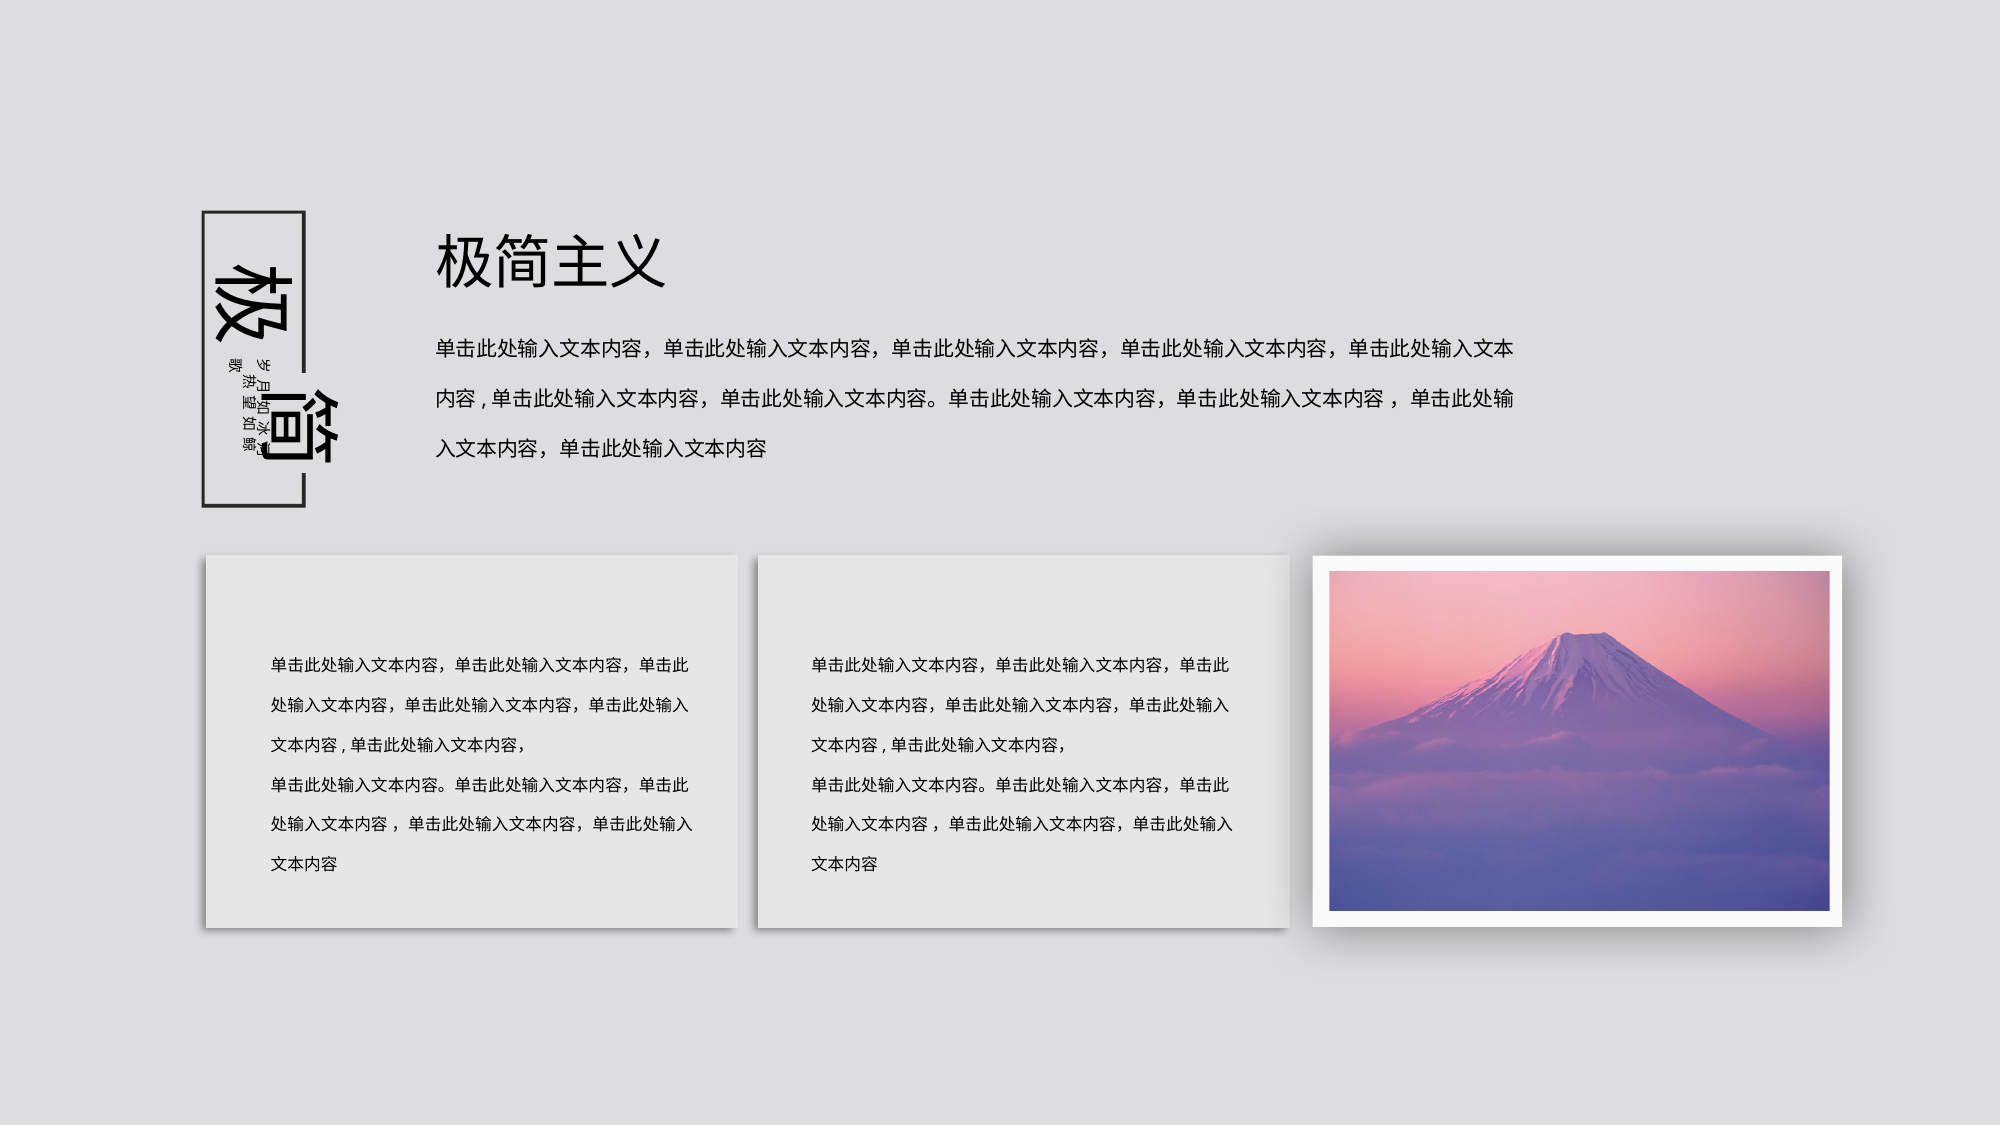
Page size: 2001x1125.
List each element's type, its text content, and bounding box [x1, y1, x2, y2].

text_box 单击此处输入文本内容，单击此处输入文本内容，单击此处输入文本内容，单击此处输入文本内容，单击此处输入文本内容,单击此处输入文本内容， 单击此处输入文本内容。单击此处输入文本内容，单击此处输入文本内容 ，单击此处输入文本内容，单击此处输入文本内容 [796, 627, 1253, 882]
text_box [758, 555, 1284, 928]
text_box 单击此处输入文本内容，单击此处输入文本内容，单击此处输入文本内容，单击此处输入文本内容，单击此处输入文本内容,单击此处输入文本内容，单击此处输入文本内容。单击此处输入文本内容，单击此处输入文本内容 ，单击此处输入文本内容，单击此处输入文本内容 [420, 303, 1543, 469]
picture [1329, 571, 1830, 911]
text_box [1312, 555, 1843, 928]
text_box 单击此处输入文本内容，单击此处输入文本内容，单击此处输入文本内容，单击此处输入文本内容，单击此处输入文本内容,单击此处输入文本内容， 单击此处输入文本内容。单击此处输入文本内容，单击此处输入文本内容 ，单击此处输入文本内容，单击此处输入文本内容 [255, 627, 712, 882]
text_box [206, 555, 738, 928]
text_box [182, 210, 360, 509]
text_box 极简主义 [420, 217, 709, 303]
